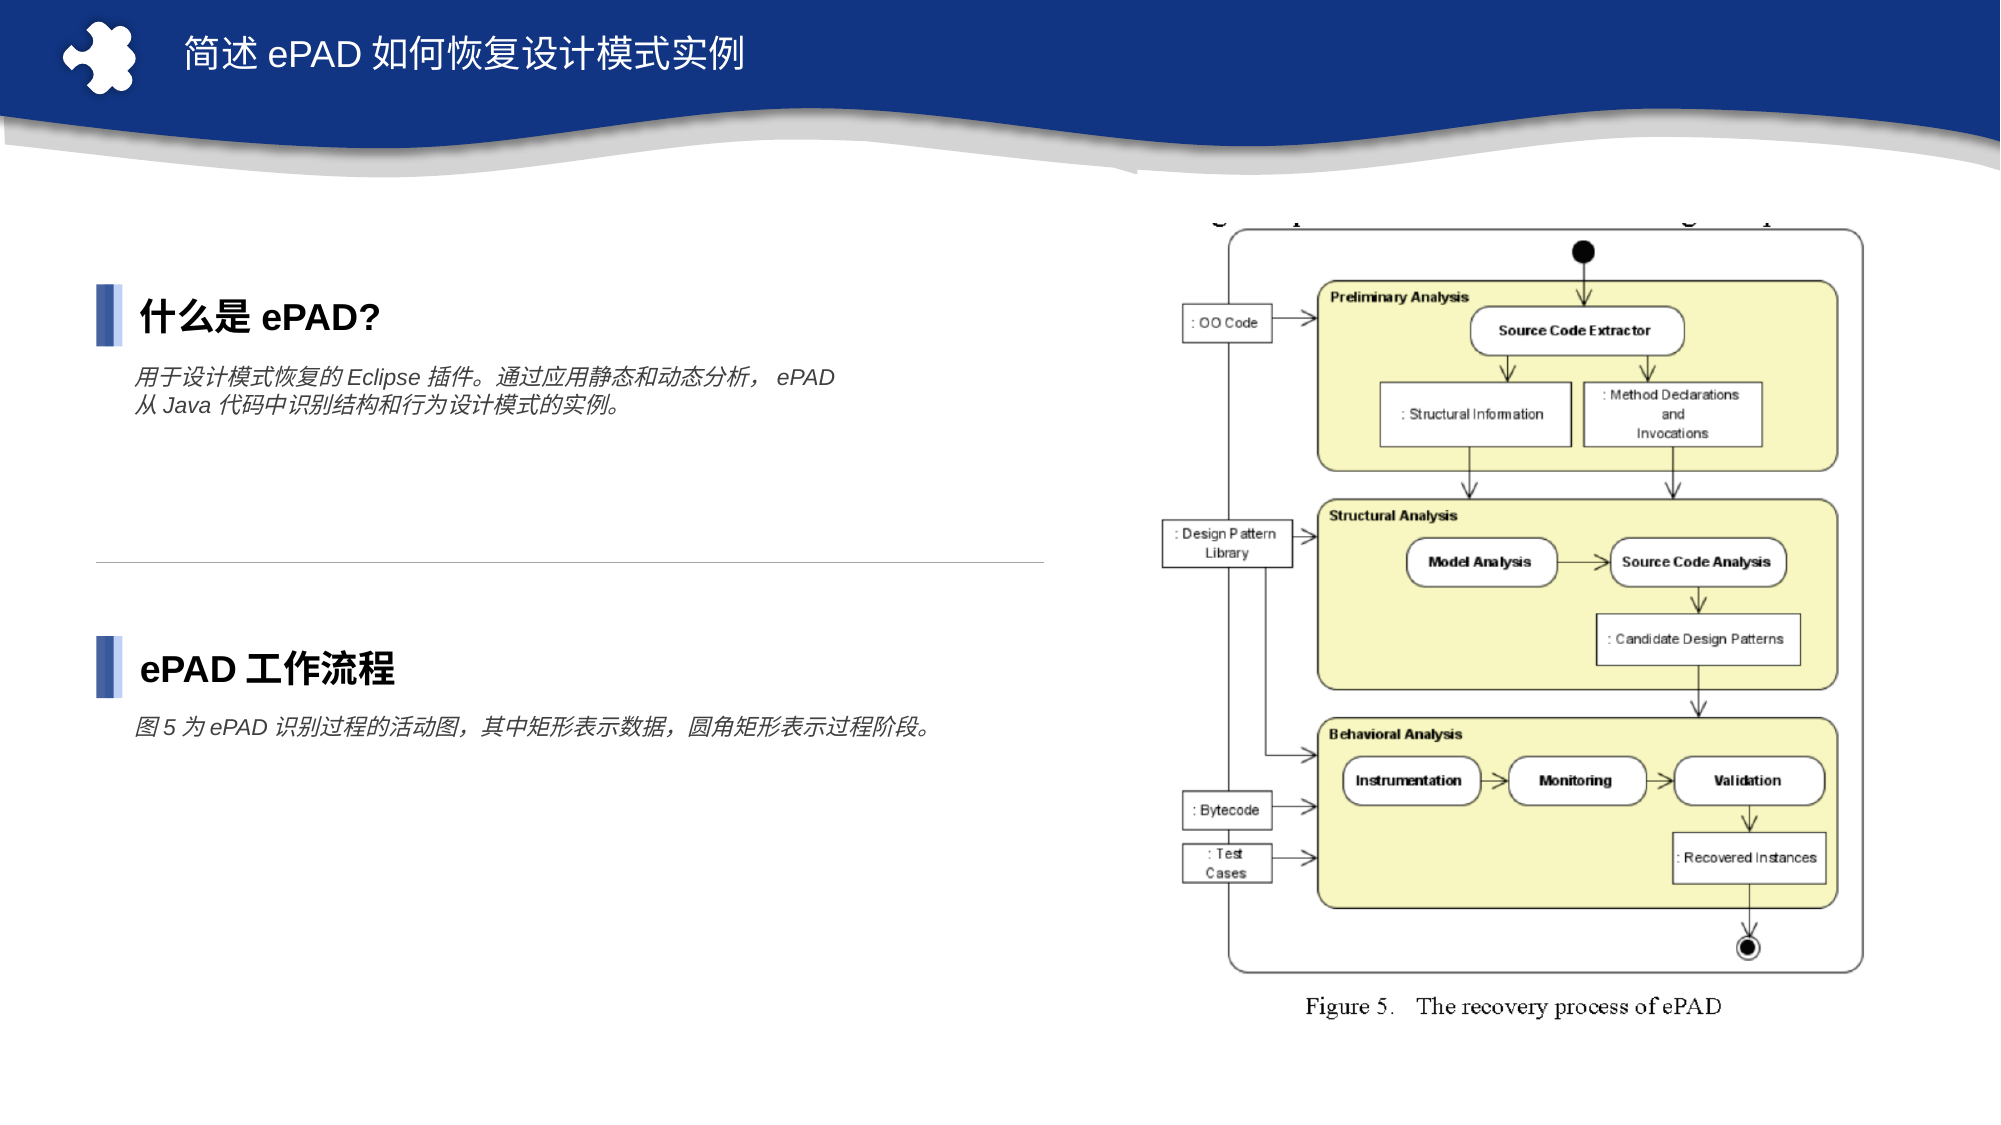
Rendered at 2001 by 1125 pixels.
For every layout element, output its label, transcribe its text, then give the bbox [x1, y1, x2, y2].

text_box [96, 284, 123, 347]
text_box 用于设计模式恢复的Eclipse插件。通过应用静态和动态分析，ePAD从Java代码中识别结构和行为设计模式的实例。 [119, 355, 858, 425]
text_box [96, 636, 123, 699]
text_box 图5为ePAD识别过程的活动图，其中矩形表示数据，圆角矩形表示过程阶段。 [119, 705, 1054, 748]
picture [1157, 223, 1895, 1030]
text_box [0, 0, 2000, 178]
text_box 什么是ePAD? [125, 285, 600, 346]
text_box ePAD工作流程 [125, 637, 600, 698]
